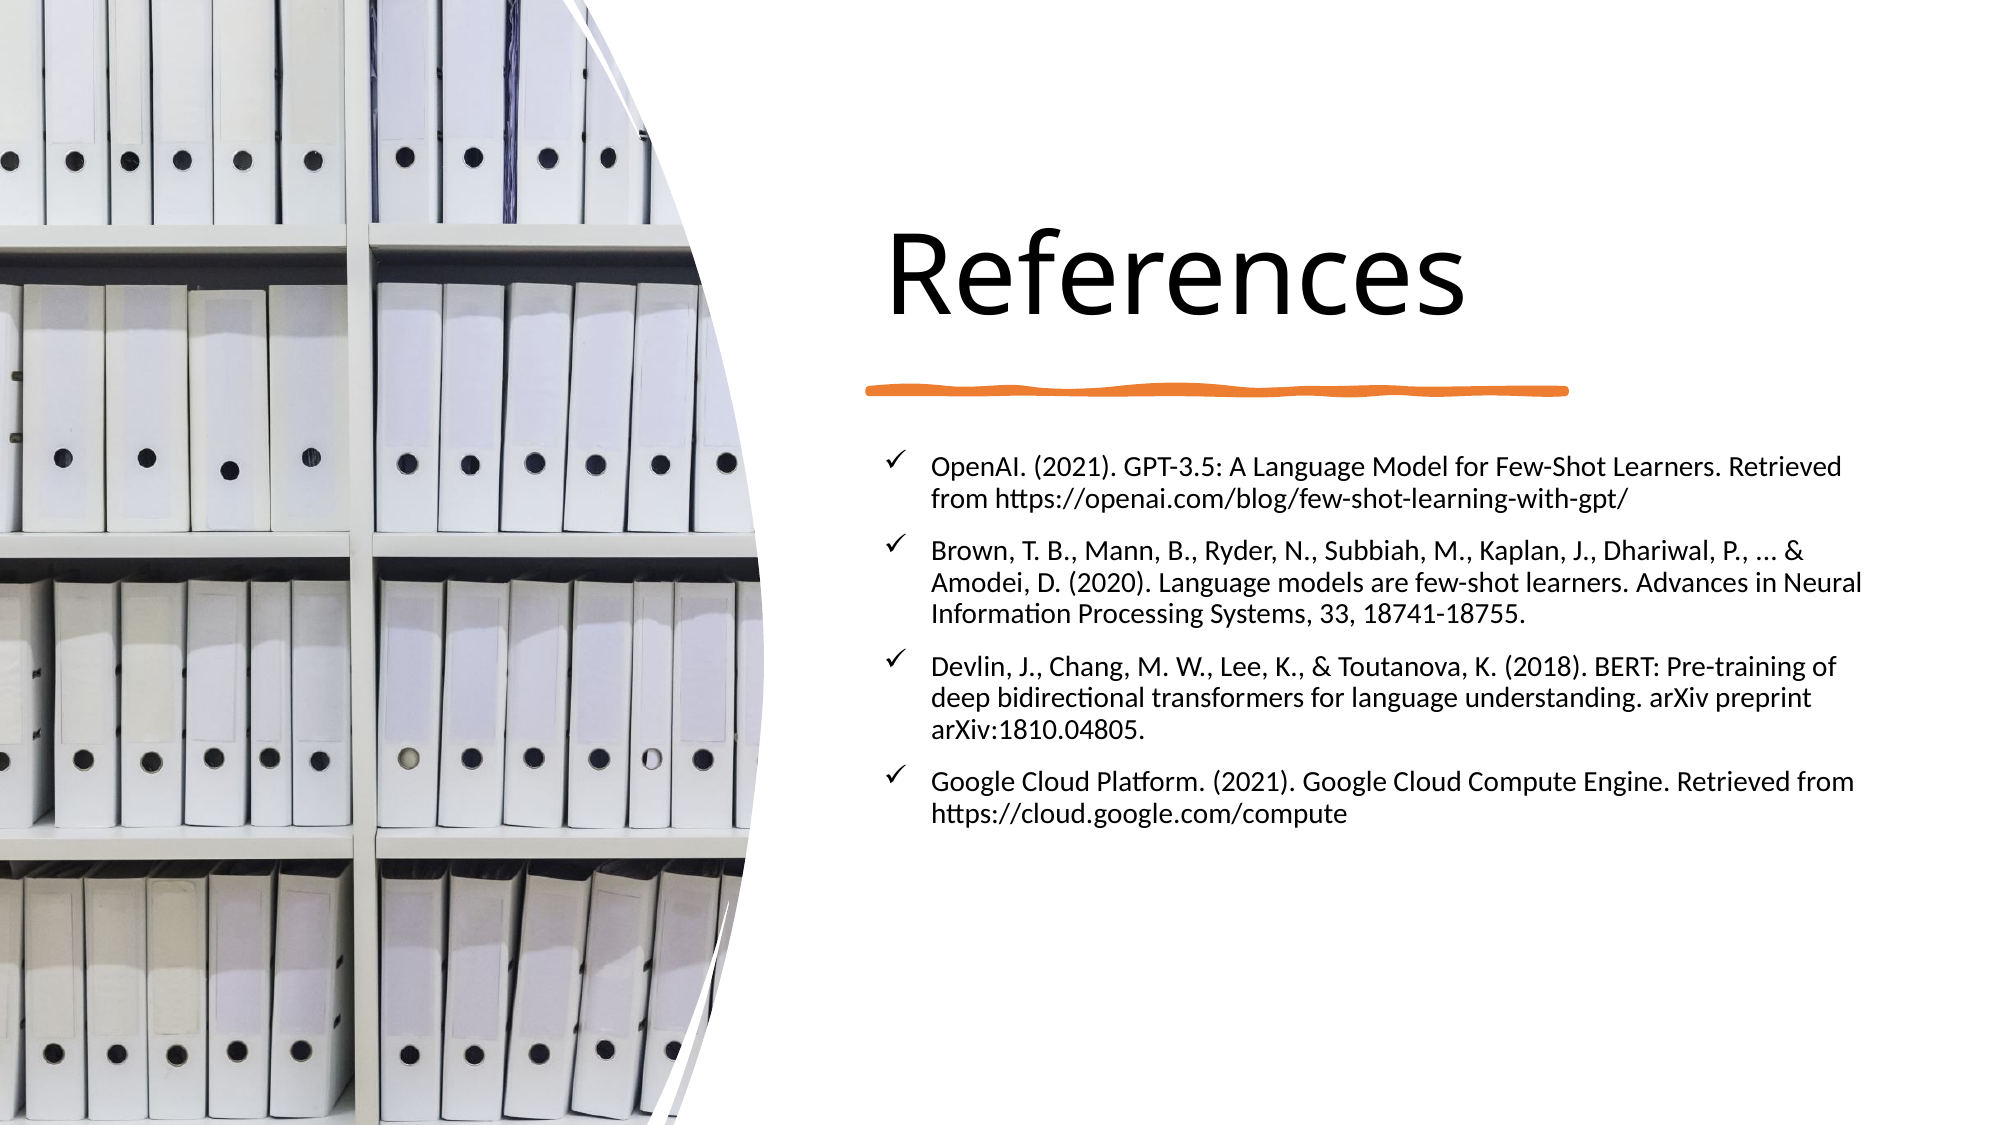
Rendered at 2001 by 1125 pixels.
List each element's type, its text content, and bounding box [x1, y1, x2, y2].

text_box [764, 0, 2000, 1125]
text_box [867, 385, 1567, 396]
title References [869, 53, 1895, 347]
subtitle OpenAI. (2021). GPT-3.5: A Language Model for Few-Shot Learners. Retrieved from https://openai.com/blog/few-shot-learning-with-gpt/ Brown, T. B., Mann, B., Ryder, N., Subbiah, M., Kaplan, J., Dhariwal, P., ... & Amodei, D. (2020). Language models are few-shot learners. Advances in Neural Information Processing Systems, 33, 18741-18755. Devlin, J., Chang, M. W., Lee, K., & Toutanova, K. (2018). BERT: Pre-training of deep bidirectional transformers for language understanding. arXiv preprint arXiv:1810.04805. Google Cloud Platform. (2021). Google Cloud Compute Engine. Retrieved from https://cloud.google.com/compute [869, 443, 1895, 1016]
picture [0, 0, 764, 1125]
